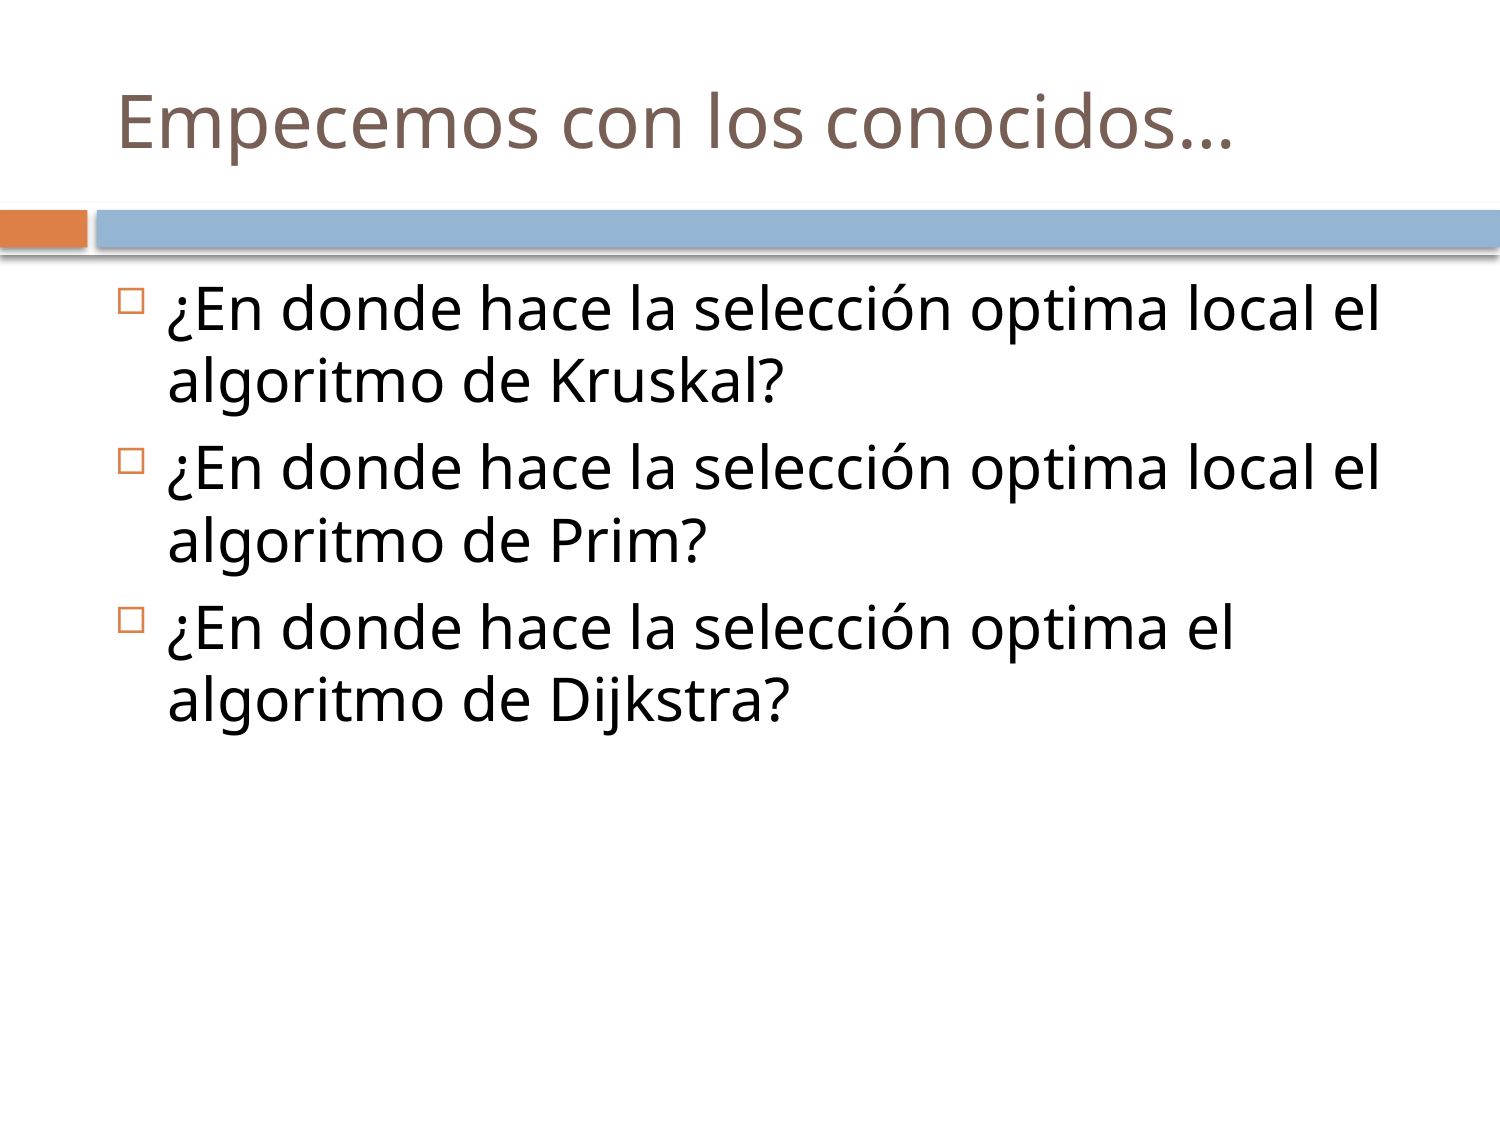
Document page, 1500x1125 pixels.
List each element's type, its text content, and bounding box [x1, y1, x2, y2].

list ¿En donde hace la selección optima local el algoritmo de Kruskal? ¿En donde hace la selección optima local el algoritmo de Prim? ¿En donde hace la selección optima el algoritmo de Dijkstra? [100, 262, 1438, 1000]
title Empecemos con los conocidos… [100, 37, 1438, 200]
